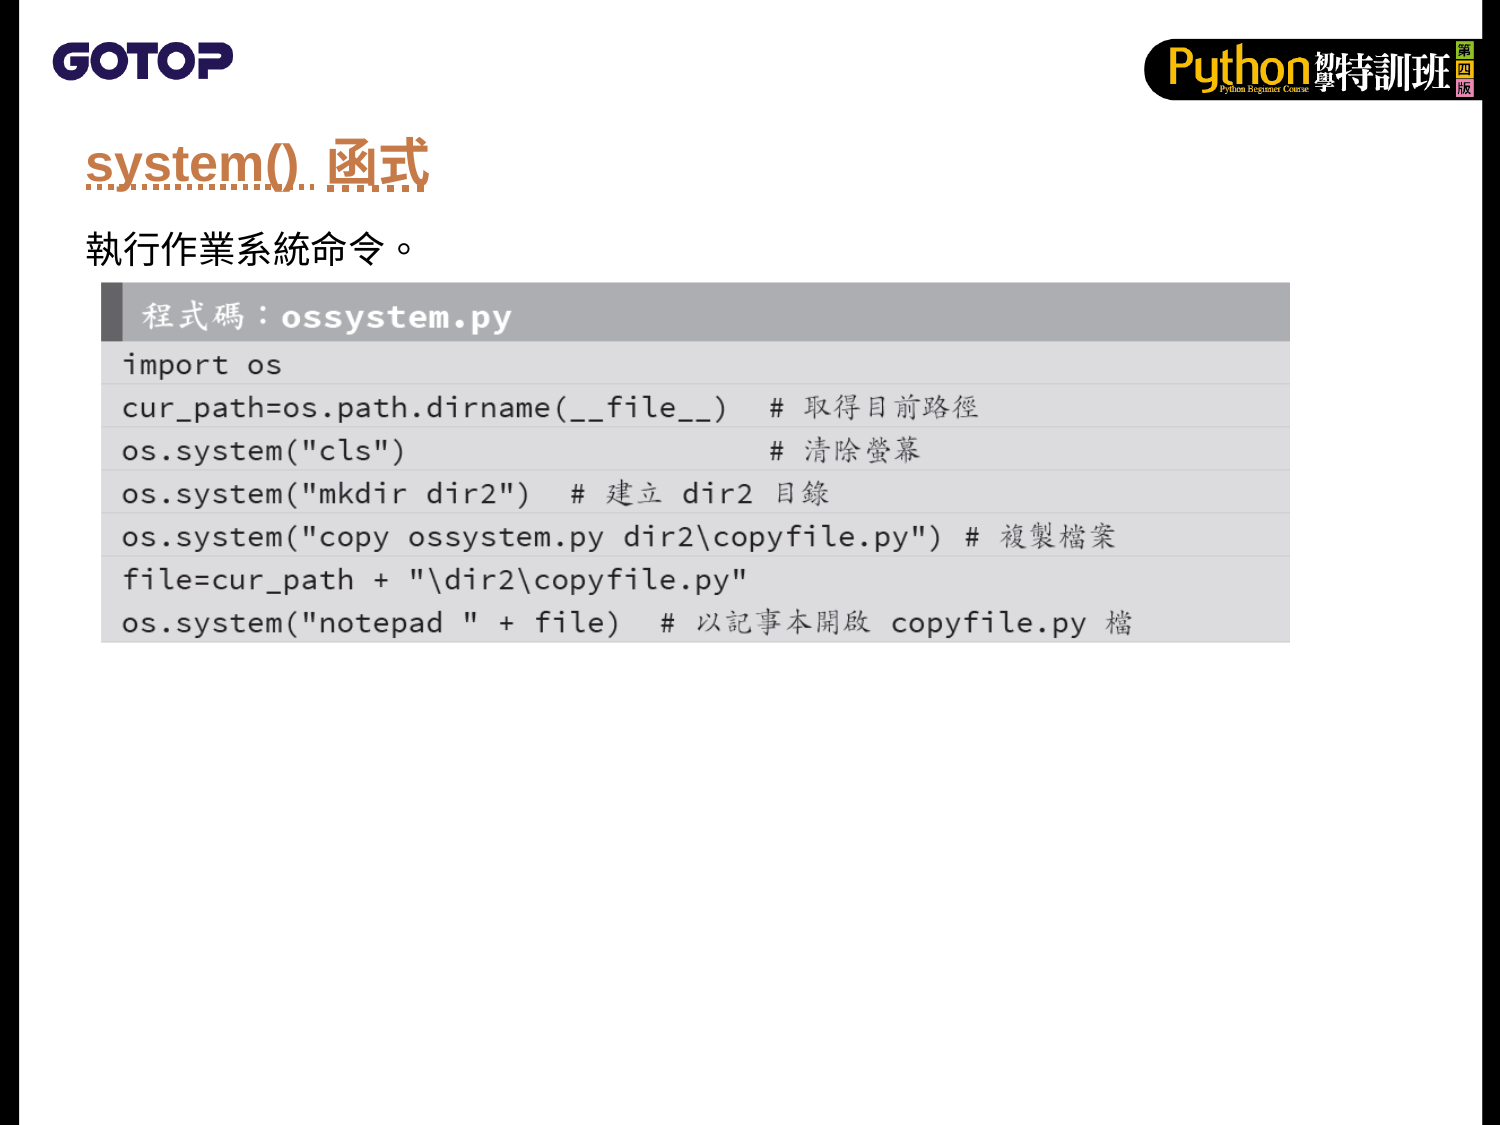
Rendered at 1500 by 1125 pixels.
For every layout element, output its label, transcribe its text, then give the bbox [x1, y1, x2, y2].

list system() 函式 執行作業系統命令。 [70, 121, 1430, 1067]
picture [0, 0, 1500, 1125]
